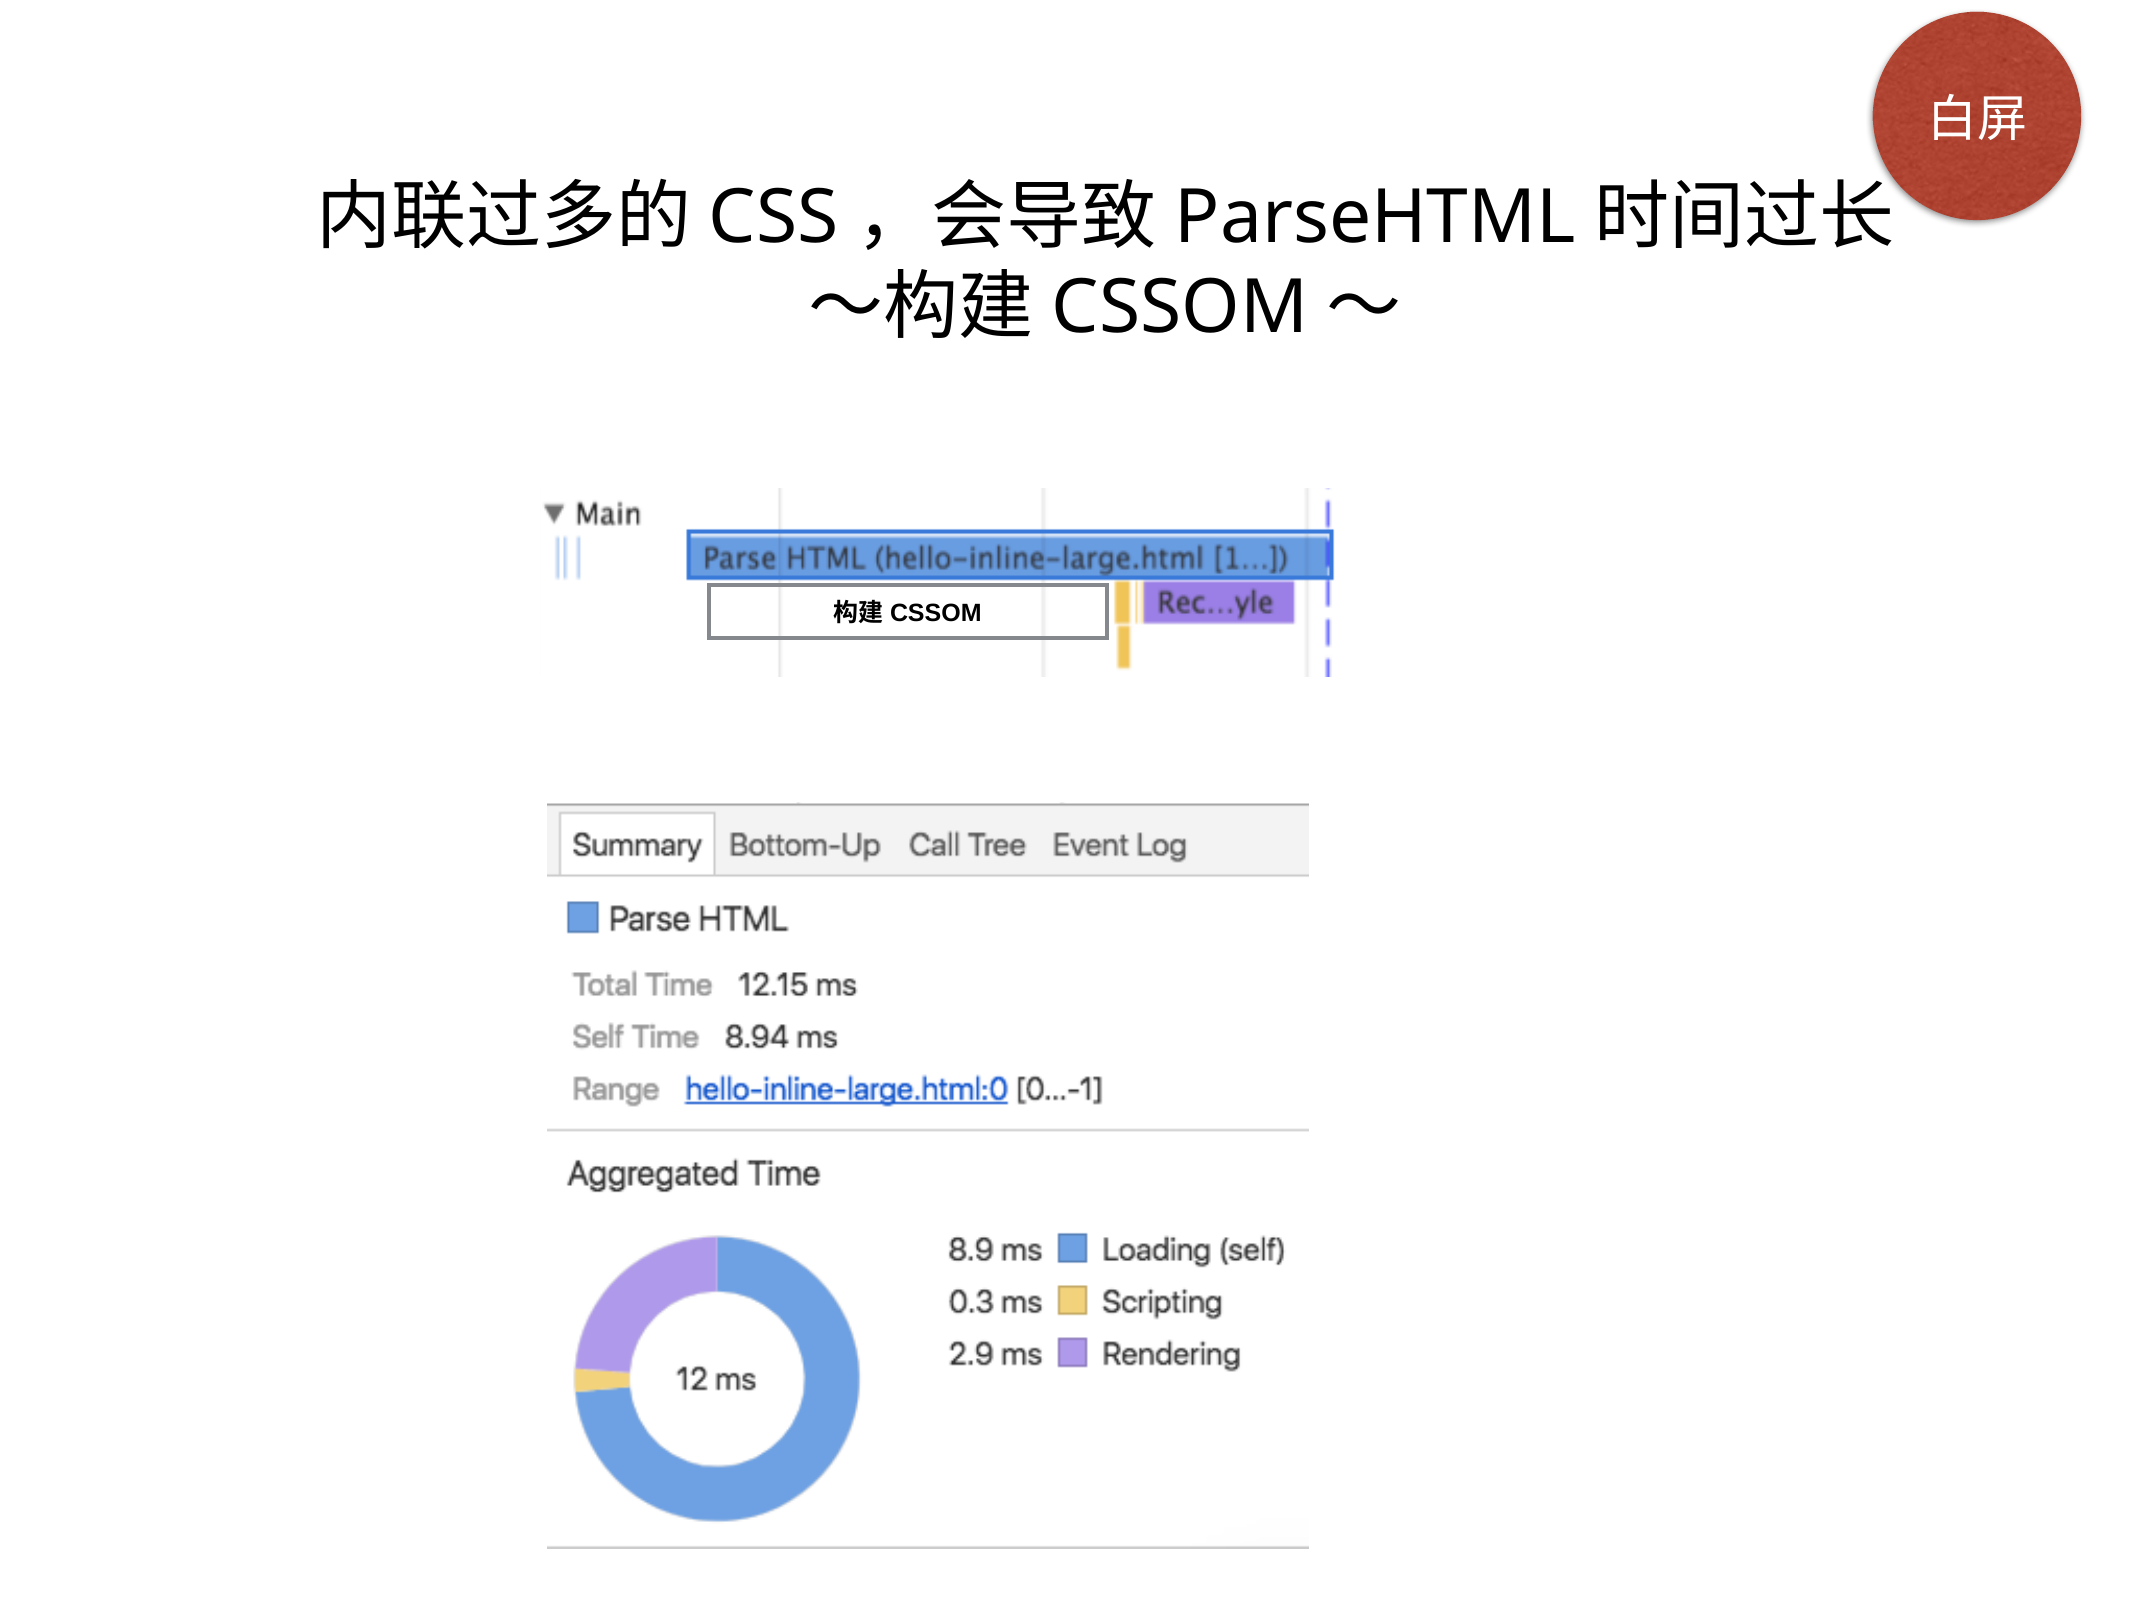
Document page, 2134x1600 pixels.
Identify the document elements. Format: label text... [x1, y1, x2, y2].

text_box 内联过多的CSS，会导致ParseHTML时间过长 ～构建CSSOM～ [307, 158, 1903, 356]
picture [547, 802, 1309, 1549]
picture [539, 488, 1355, 677]
text_box 白屏 [1872, 11, 2082, 221]
